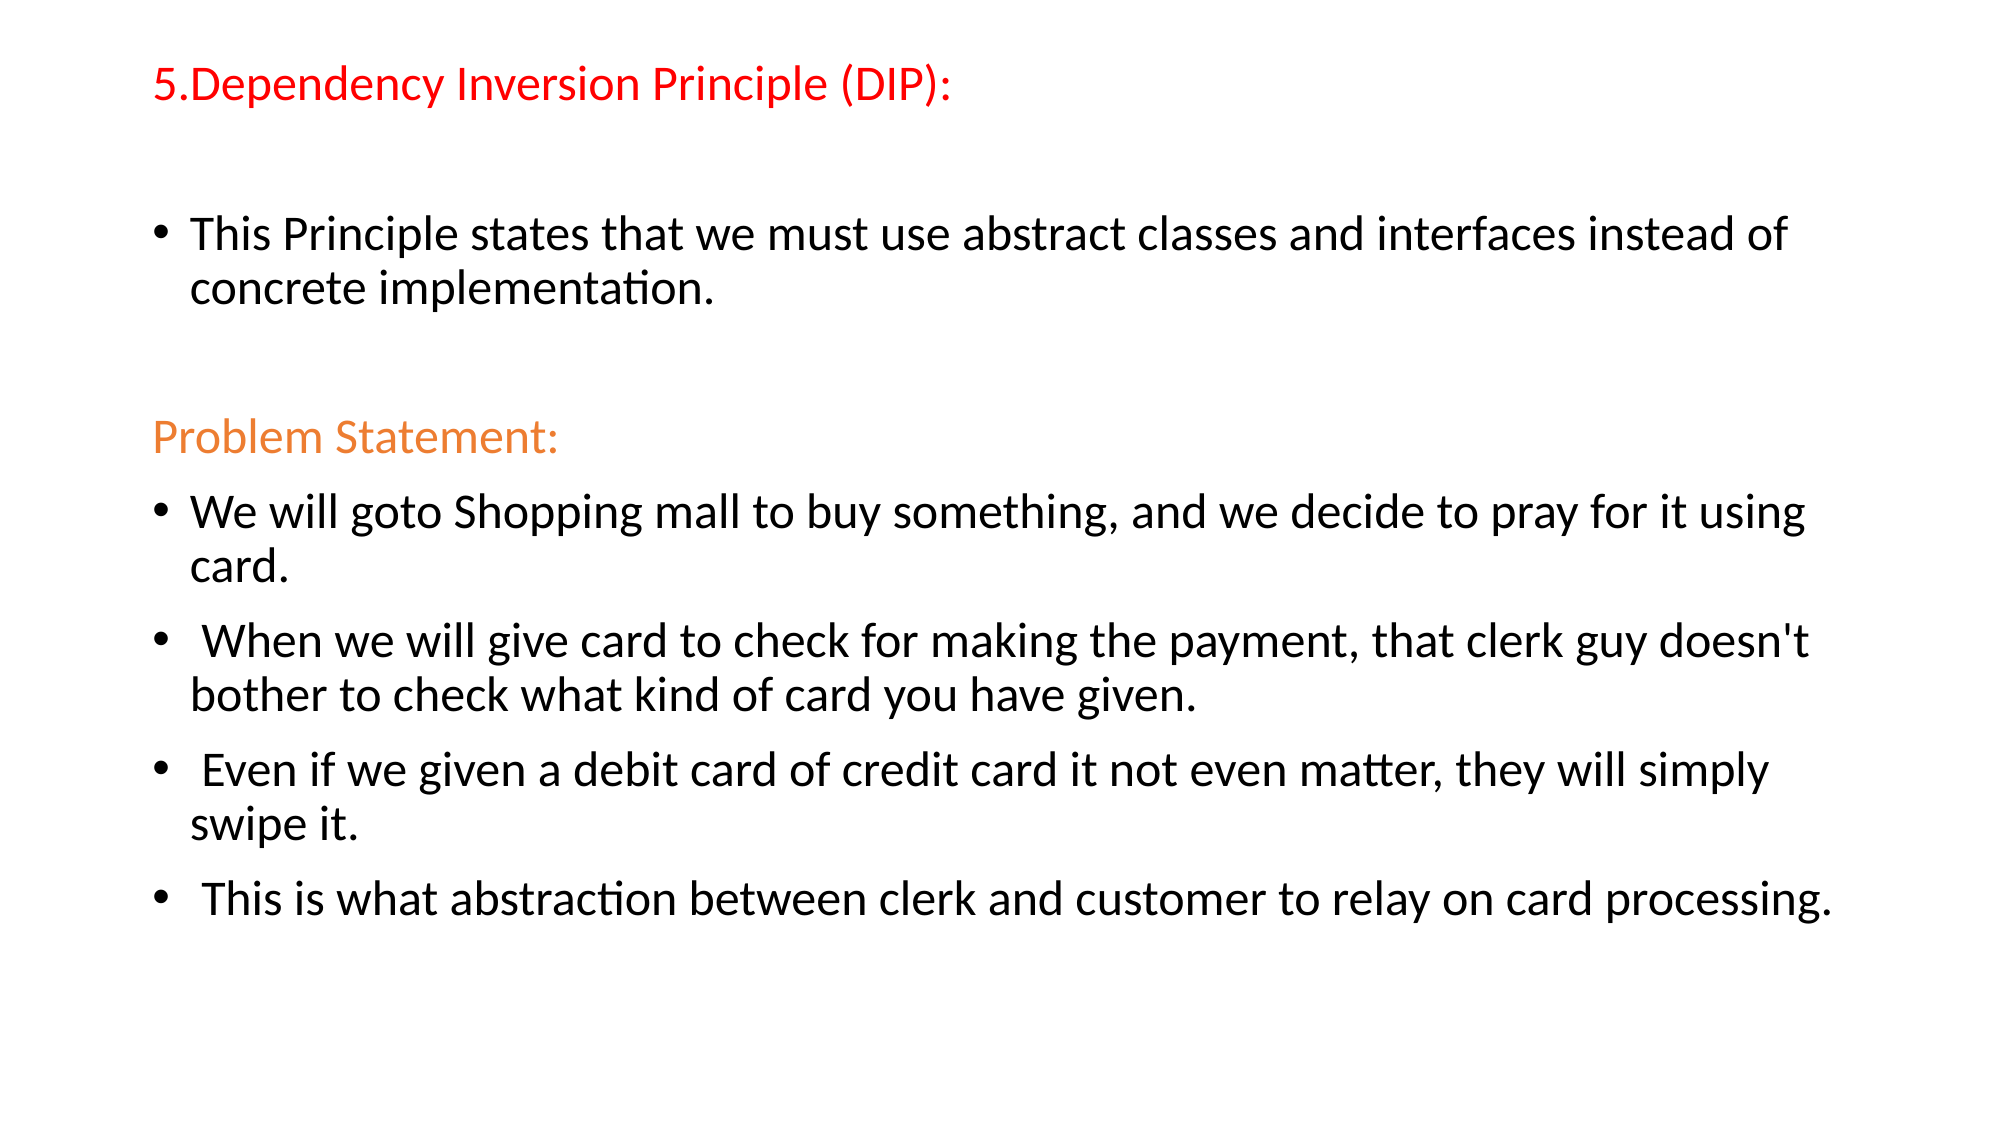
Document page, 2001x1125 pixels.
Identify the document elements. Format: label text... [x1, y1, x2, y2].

list 5.Dependency Inversion Principle (DIP): This Principle states that we must use abstract classes and interfaces instead of concrete implementation. Problem Statement: We will goto Shopping mall to buy something, and we decide to pray for it using card. When we will give card to check for making the payment, that clerk guy doesn't bother to check what kind of card you have given. Even if we given a debit card of credit card it not even matter, they will simply swipe it. This is what abstraction between clerk and customer to relay on card processing. [137, 50, 1863, 1014]
